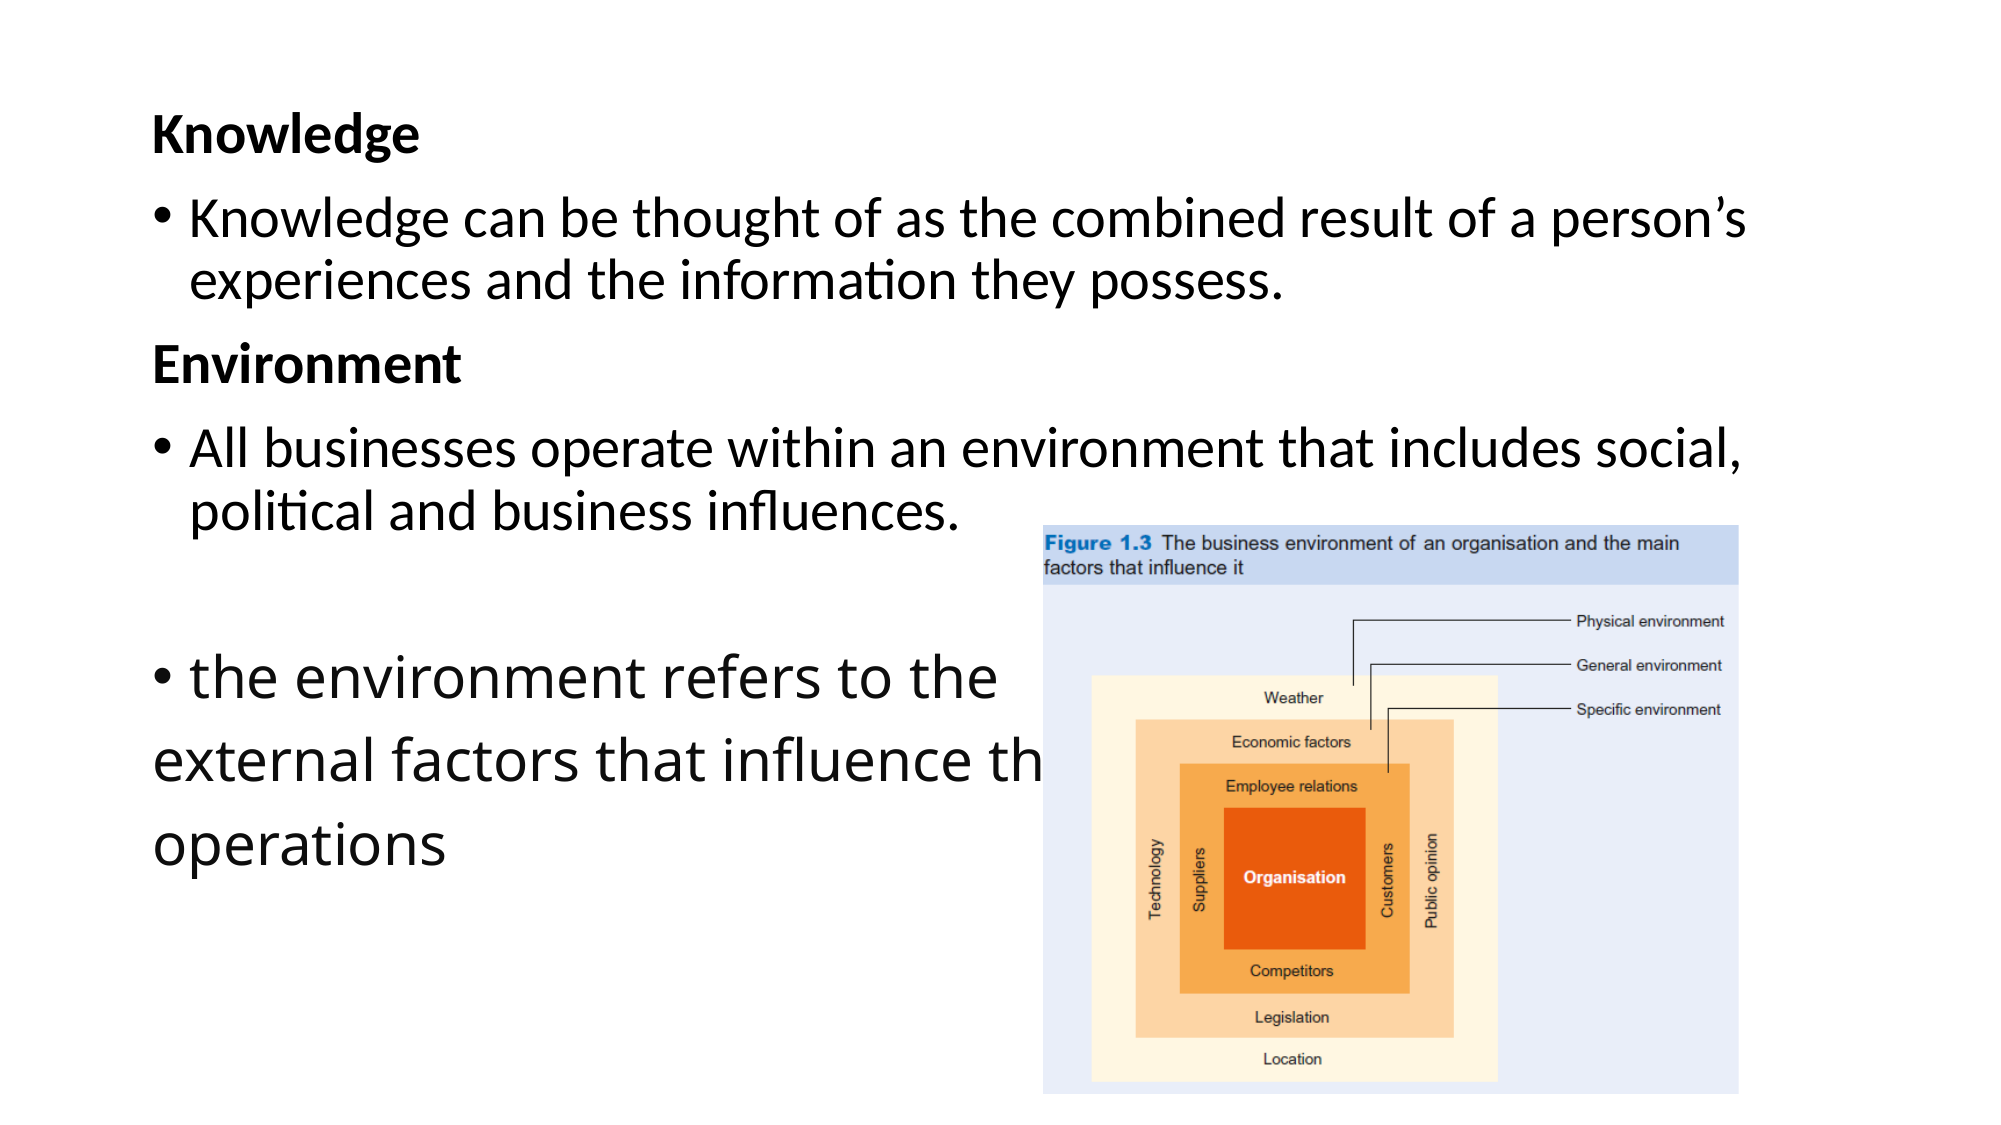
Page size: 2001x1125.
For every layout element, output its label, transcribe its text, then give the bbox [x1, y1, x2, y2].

list Knowledge Knowledge can be thought of as the combined result of a person’s experiences and the information they possess. Environment All businesses operate within an environment that includes social, political and business influences. the environment refers to the external factors that influence the operations [137, 95, 1863, 1014]
picture [1043, 525, 1739, 1094]
